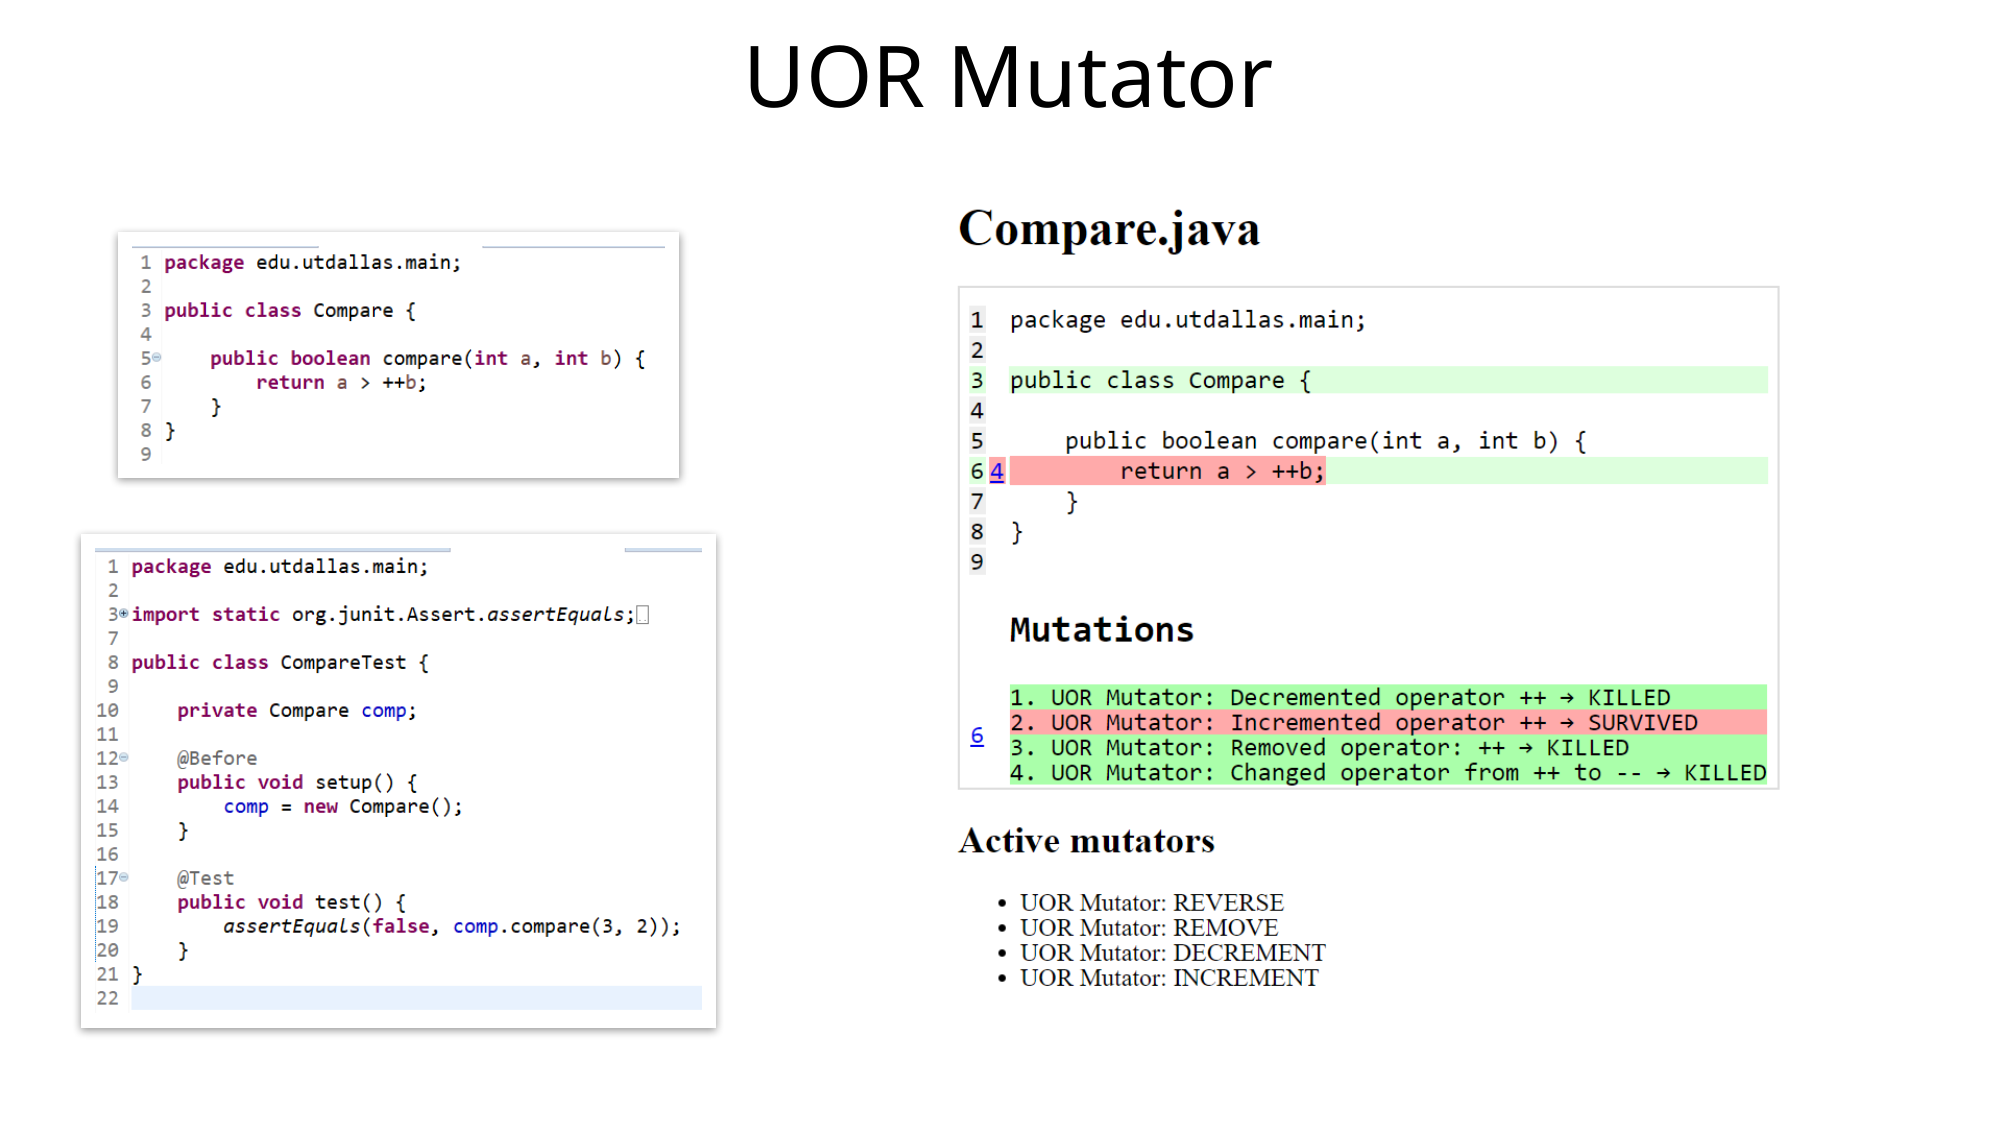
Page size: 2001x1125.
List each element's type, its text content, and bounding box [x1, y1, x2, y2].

picture [132, 246, 665, 464]
picture [938, 193, 1813, 1012]
title UOR Mutator [728, 25, 1297, 135]
picture [95, 548, 702, 1013]
